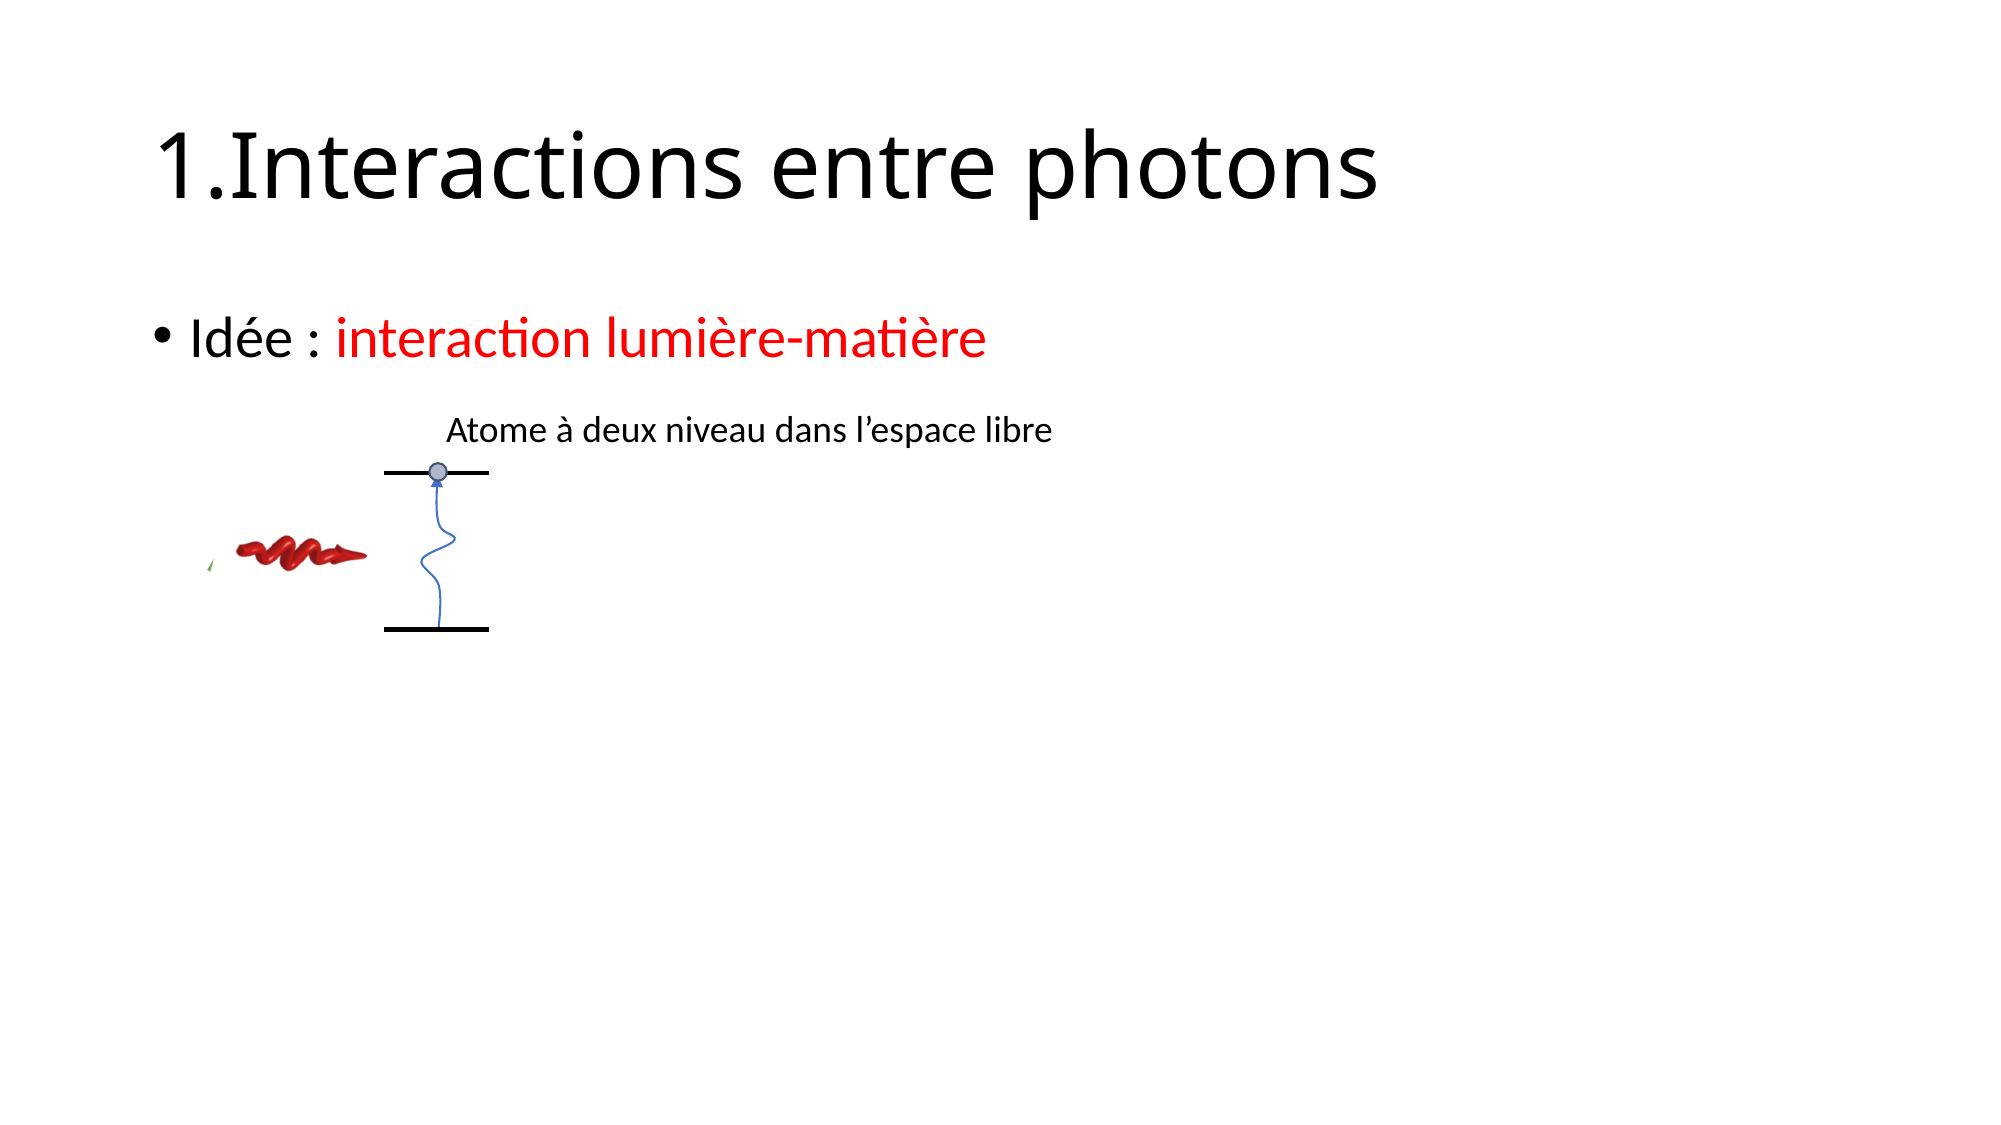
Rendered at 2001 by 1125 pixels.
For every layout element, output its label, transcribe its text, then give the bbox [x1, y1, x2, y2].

picture [207, 487, 368, 637]
text_box [420, 481, 456, 627]
list Idée : interaction lumière-matière [137, 299, 1863, 1014]
text_box [428, 473, 448, 482]
text_box Atome à deux niveau dans l’espace libre [431, 397, 1077, 458]
title 1.Interactions entre photons [137, 59, 1863, 278]
text_box [428, 462, 448, 472]
